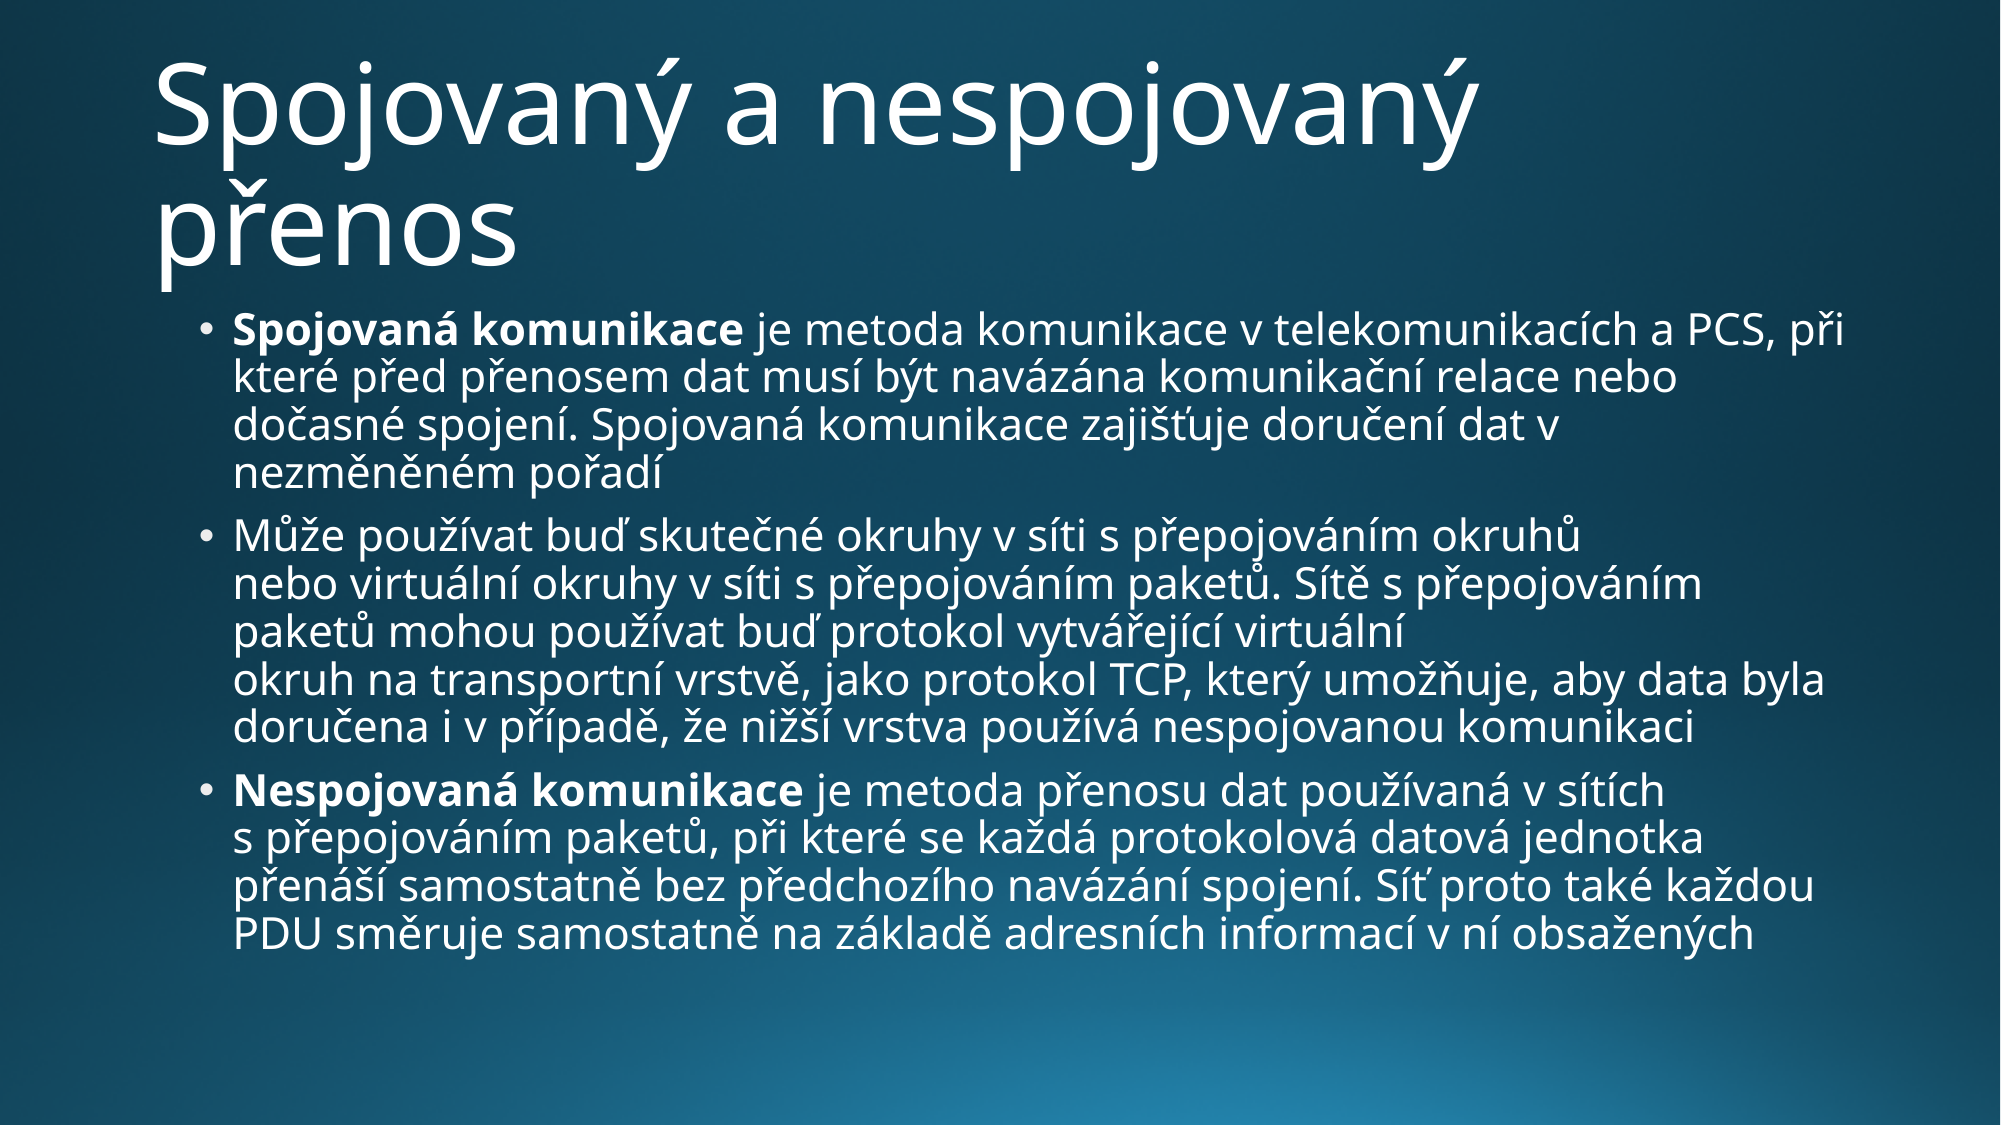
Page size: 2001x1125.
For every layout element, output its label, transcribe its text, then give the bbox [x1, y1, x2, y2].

picture [0, 0, 2001, 1125]
title Spojovaný a nespojovaný přenos [137, 59, 1863, 278]
list Spojovaná komunikace je metoda komunikace v telekomunikacích a PCS, při které před přenosem dat musí být navázána komunikační relace nebo dočasné spojení. Spojovaná komunikace zajišťuje doručení dat v nezměněném pořadí Může používat buď skutečné okruhy v síti s přepojováním okruhů nebo virtuální okruhy v síti s přepojováním paketů. Sítě s přepojováním paketů mohou používat buď protokol vytvářející virtuální okruh na transportní vrstvě, jako protokol TCP, který umožňuje, aby data byla doručena i v případě, že nižší vrstva používá nespojovanou komunikaci Nespojovaná komunikace je metoda přenosu dat používaná v sítích s přepojováním paketů, při které se každá protokolová datová jednotka přenáší samostatně bez předchozího navázání spojení. Síť proto také každou PDU směruje samostatně na základě adresních informací v ní obsažených [183, 299, 1863, 1014]
